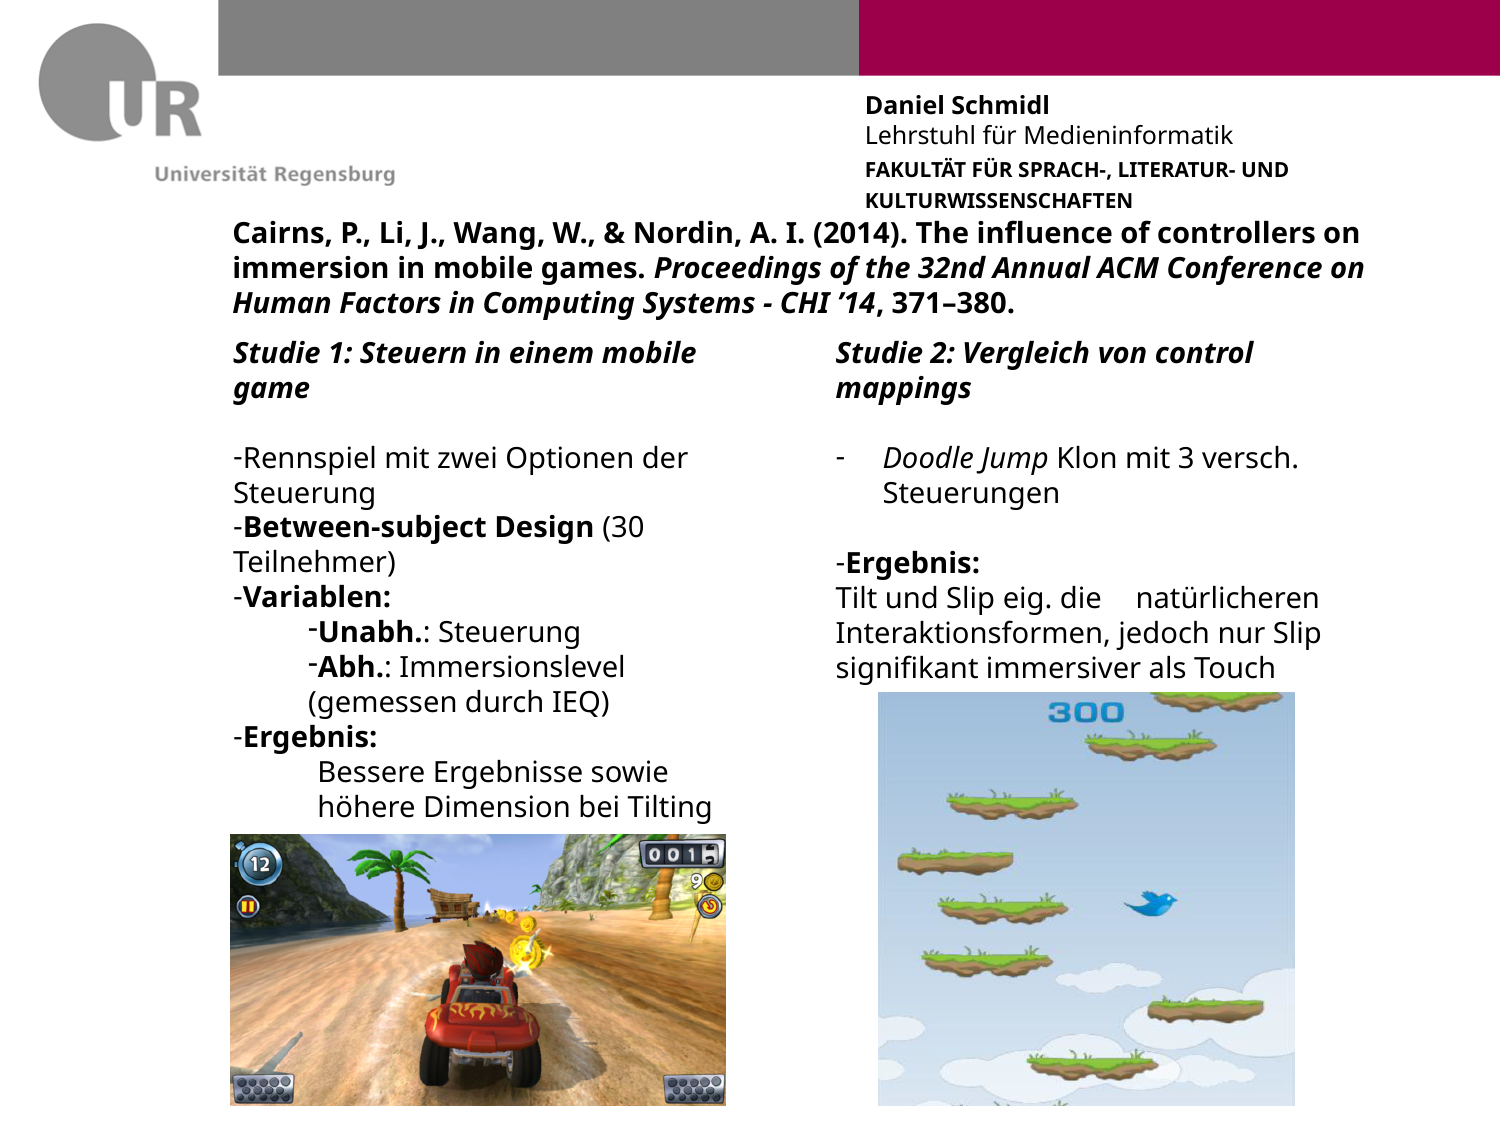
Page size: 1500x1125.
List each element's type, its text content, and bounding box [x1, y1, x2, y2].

list Studie 2: Vergleich von control mappings Doodle Jump Klon mit 3 versch. Steuerungen Ergebnis: Tilt und Slip eig. die natürlicheren Interaktionsformen, jedoch nur Slip signifikant immersiver als Touch [820, 327, 1353, 1000]
picture [878, 692, 1295, 1107]
title Cairns, P., Li, J., Wang, W., & Nordin, A. I. (2014). The influence of controllers on immersion in mobile games. Proceedings of the 32nd Annual ACM Conference on Human Factors in Computing Systems - CHI ’14, 371–380. [217, 243, 1425, 327]
list Studie 1: Steuern in einem mobile game Rennspiel mit zwei Optionen der Steuerung Between-subject Design (30 Teilnehmer) Variablen: Unabh.: Steuerung Abh.: Immersionslevel (gemessen durch IEQ) Ergebnis: Bessere Ergebnisse sowie höhere Dimension bei Tilting [218, 327, 739, 1000]
picture [230, 833, 727, 1107]
picture [17, 18, 419, 209]
